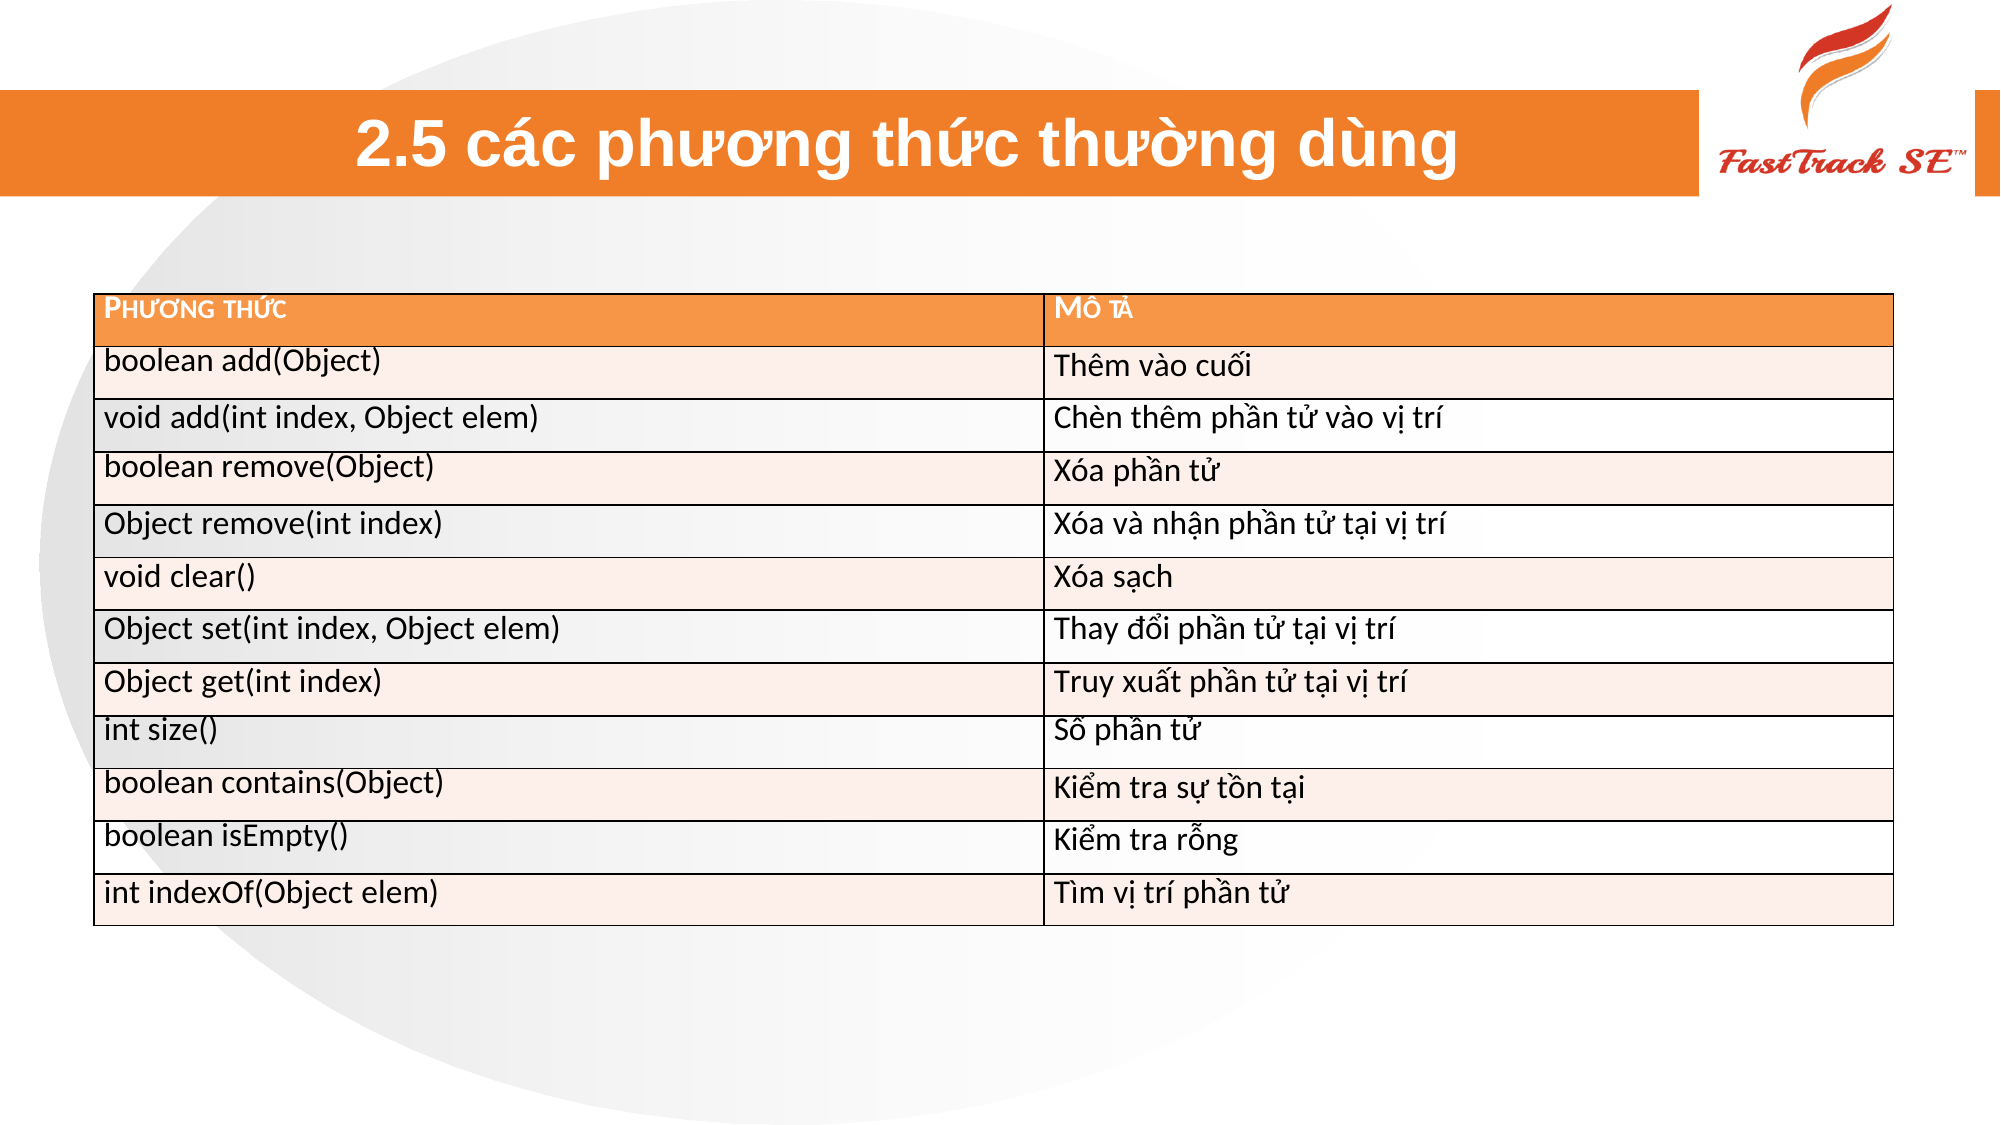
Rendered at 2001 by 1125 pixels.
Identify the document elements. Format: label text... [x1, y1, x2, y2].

table_cell Kiểm tra sự tồn tại [1045, 769, 1893, 820]
table_cell Kiểm tra rỗng [1045, 822, 1893, 873]
table_cell int size() [95, 717, 1043, 768]
table_cell Xóa sạch [1045, 558, 1893, 609]
table_header MÔ TẢ [1045, 295, 1893, 346]
table_cell Object set(int index, Object elem) [95, 611, 1043, 662]
table_cell Số phần tử [1045, 717, 1893, 768]
table_cell Object remove(int index) [95, 506, 1043, 557]
text_box [1329, 21, 1454, 99]
table_cell boolean add(Object) [95, 347, 1043, 398]
table_cell boolean isEmpty() [95, 822, 1043, 873]
picture [1700, 0, 1975, 192]
table_cell Chèn thêm phần tử vào vị trí [1045, 400, 1893, 451]
text_box [1626, 21, 1750, 110]
table_cell int indexOf(Object elem) [95, 875, 1043, 925]
text_box [1192, 21, 1317, 99]
table_cell Object get(int index) [95, 664, 1043, 715]
table_header PHƯƠNG THỨC [95, 295, 1043, 346]
table_cell Tìm vị trí phần tử [1045, 875, 1893, 925]
table_cell void clear() [95, 558, 1043, 609]
table_cell boolean contains(Object) [95, 769, 1043, 820]
table_cell Thêm vào cuối [1045, 347, 1893, 398]
table_cell void add(int index, Object elem) [95, 400, 1043, 451]
text_box [1831, 21, 1956, 110]
table_cell boolean remove(Object) [95, 453, 1043, 504]
table_cell Xóa phần tử [1045, 453, 1893, 504]
table_cell Thay đổi phần tử tại vị trí [1045, 611, 1893, 662]
table_cell Truy xuất phần tử tại vị trí [1045, 664, 1893, 715]
table_cell Xóa và nhận phần tử tại vị trí [1045, 506, 1893, 557]
title 2.5 các phương thức thường dùng [249, 99, 1567, 180]
